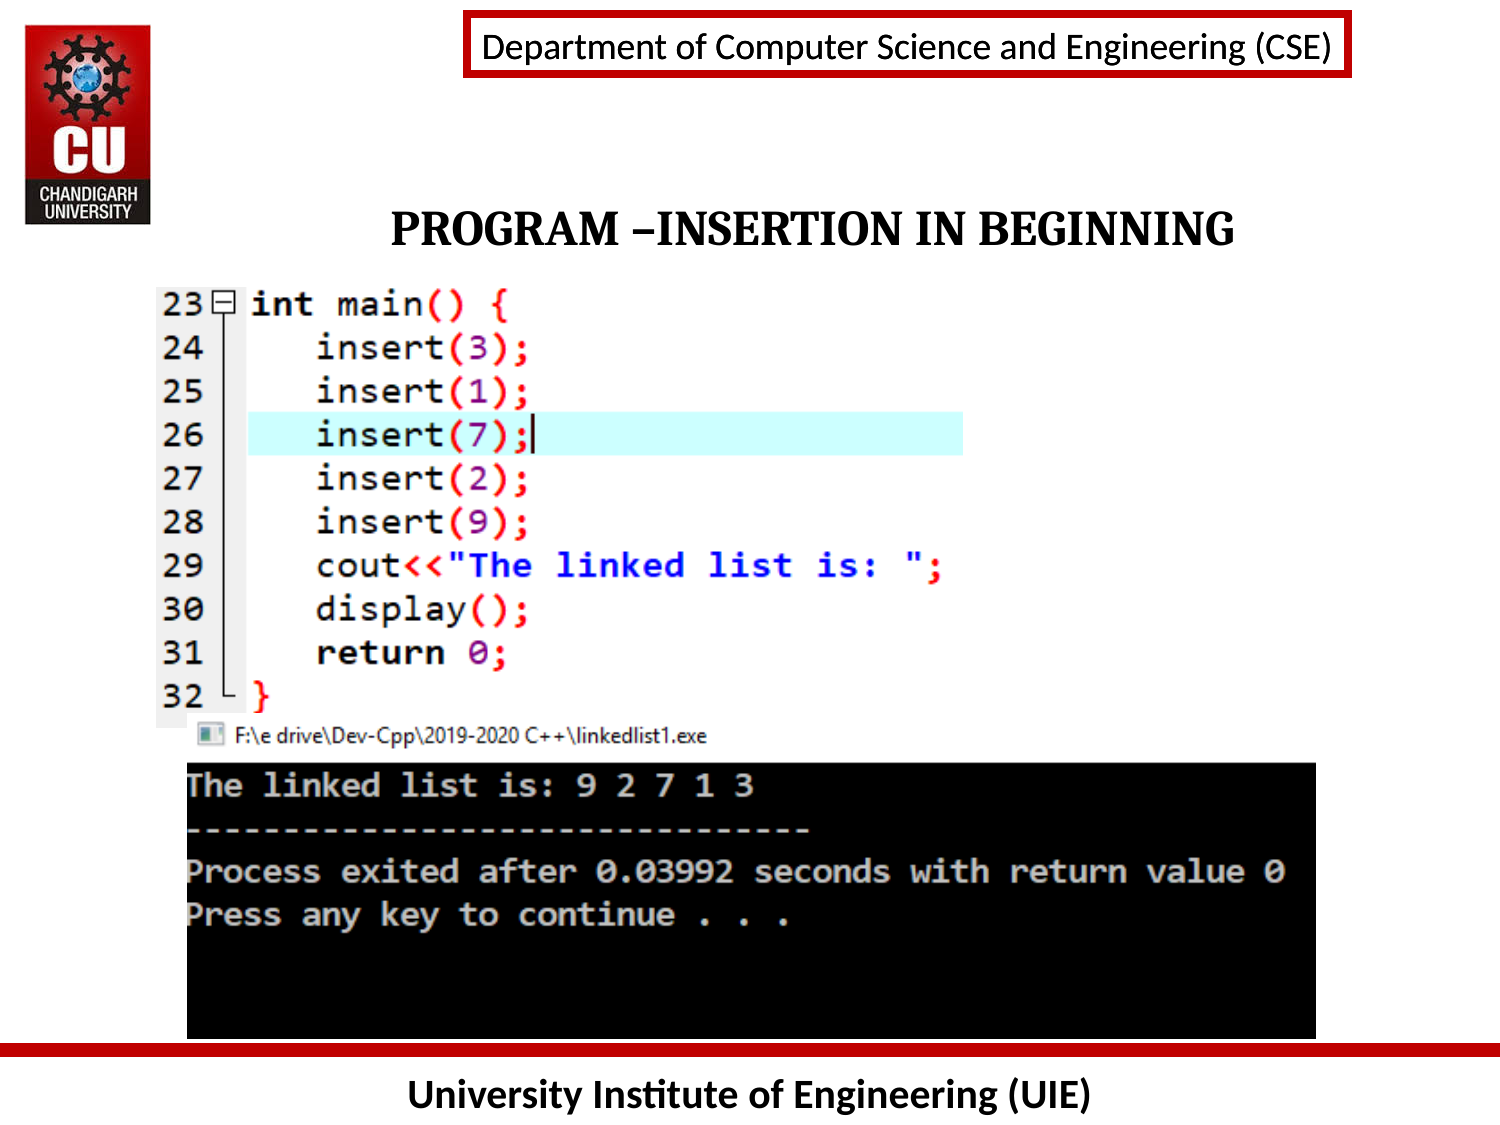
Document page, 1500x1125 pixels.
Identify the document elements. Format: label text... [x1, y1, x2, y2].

title PROGRAM –INSERTION IN BEGINNING [162, 174, 1463, 275]
picture [155, 287, 1317, 1040]
picture [24, 24, 151, 225]
